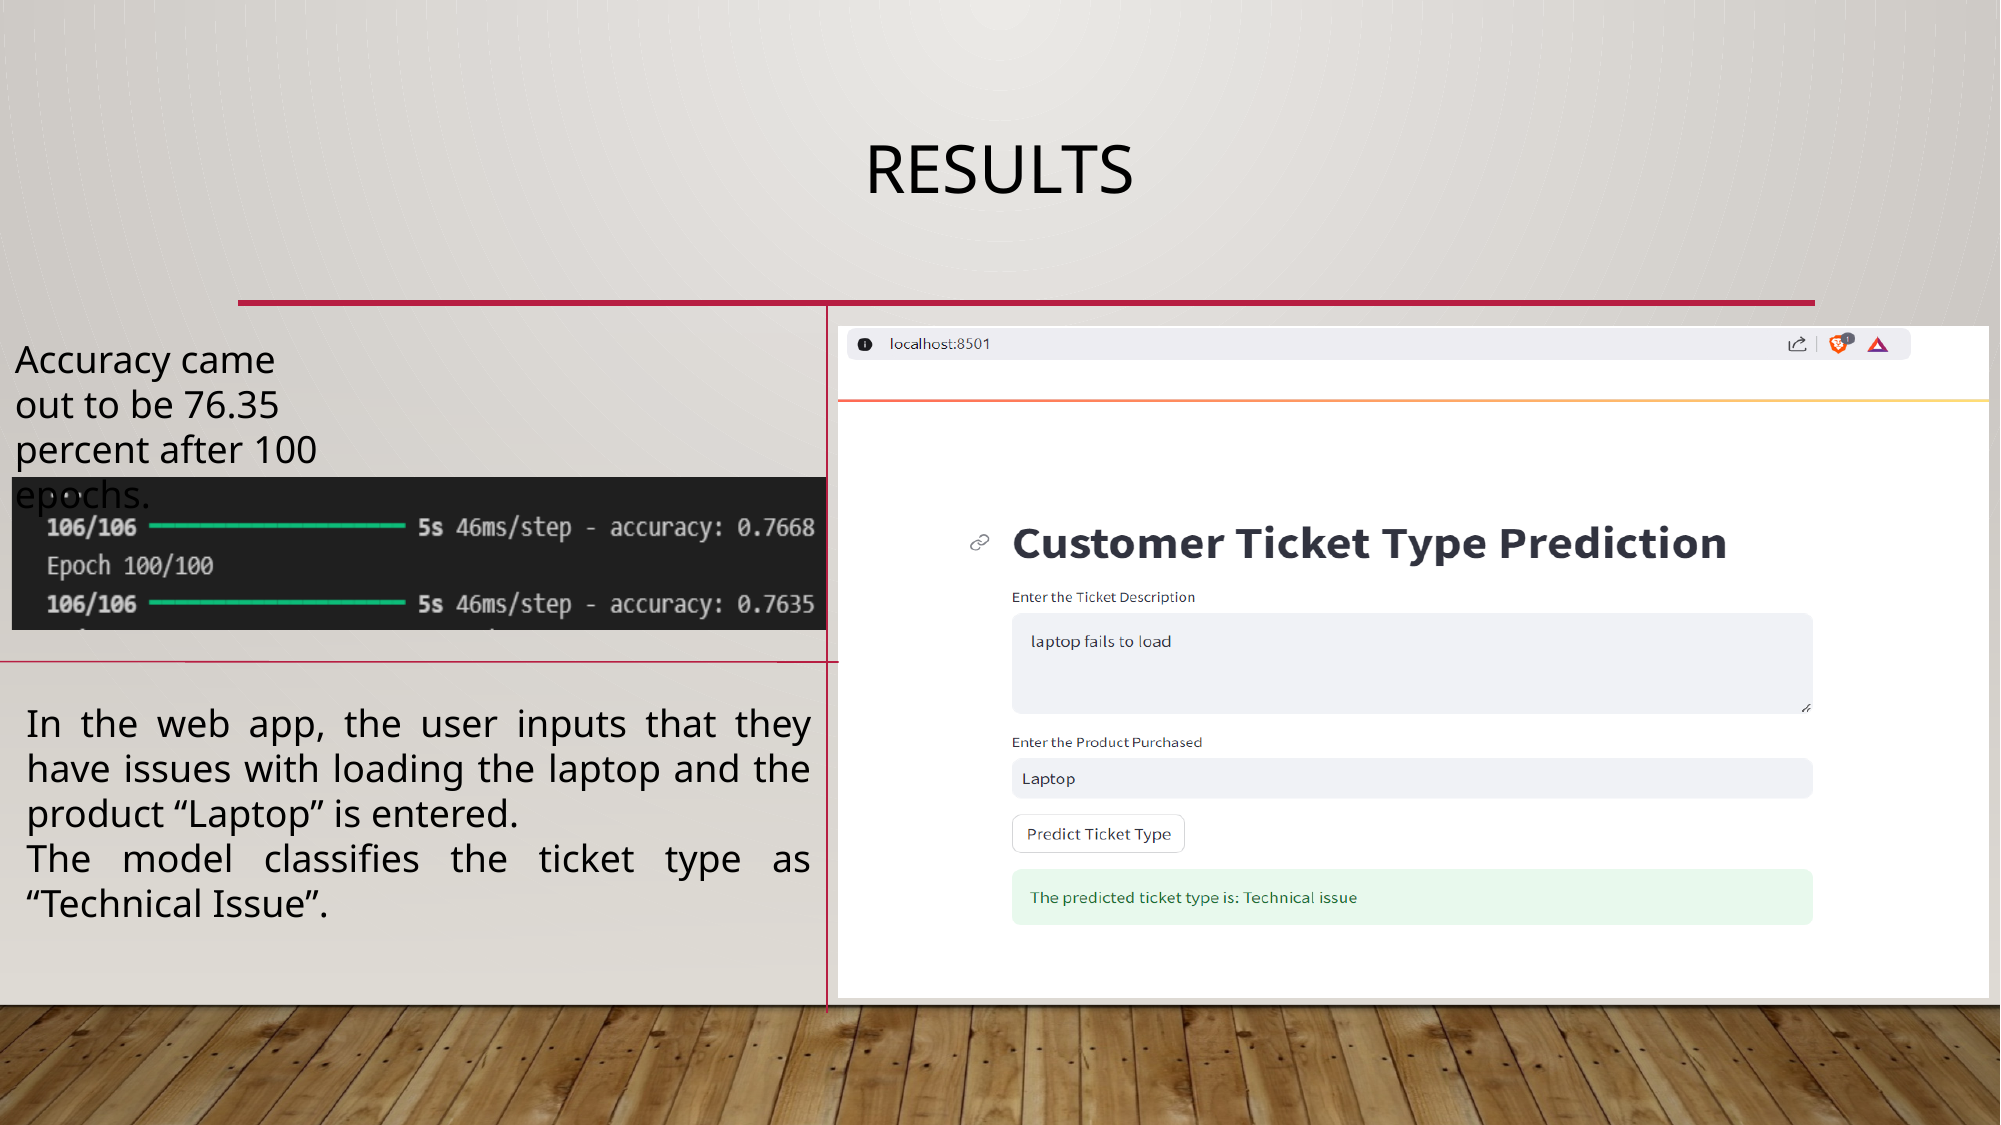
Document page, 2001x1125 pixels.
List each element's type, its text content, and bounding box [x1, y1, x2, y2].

title Results [212, 128, 1788, 301]
picture [0, 1005, 2000, 1125]
text_box Accuracy came out to be 76.35 percent after 100 epochs. [0, 328, 354, 524]
picture [11, 477, 826, 630]
picture [838, 326, 1989, 998]
text_box In the web app, the user inputs that they have issues with loading the laptop and the product “Laptop” is entered. The model classifies the ticket type as “Technical Issue”. [11, 692, 826, 932]
